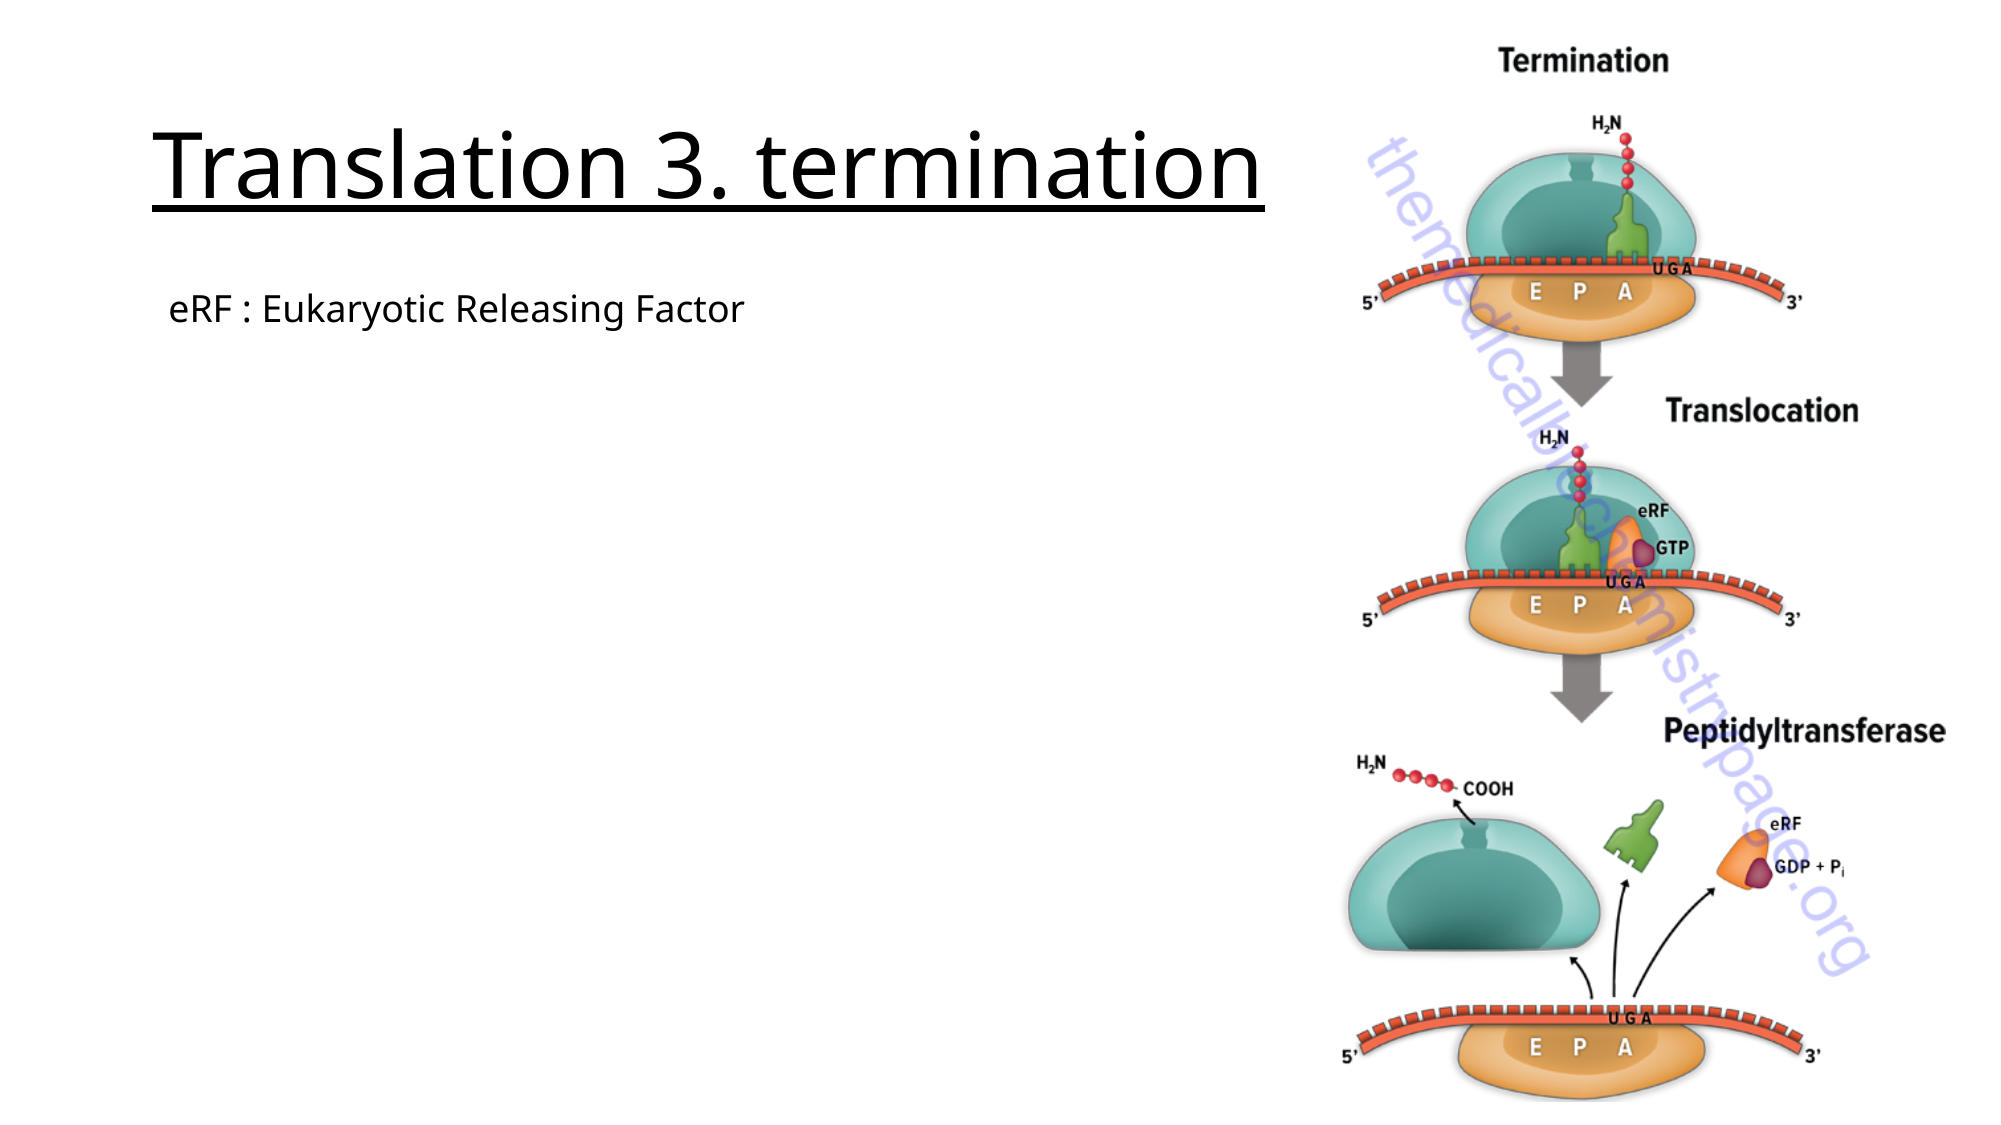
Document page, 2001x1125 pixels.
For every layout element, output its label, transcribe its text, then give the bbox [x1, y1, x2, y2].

title Translation 3. termination [137, 59, 1298, 278]
text_box eRF : Eukaryotic Releasing Factor [153, 277, 761, 337]
picture [1298, 41, 1946, 1102]
